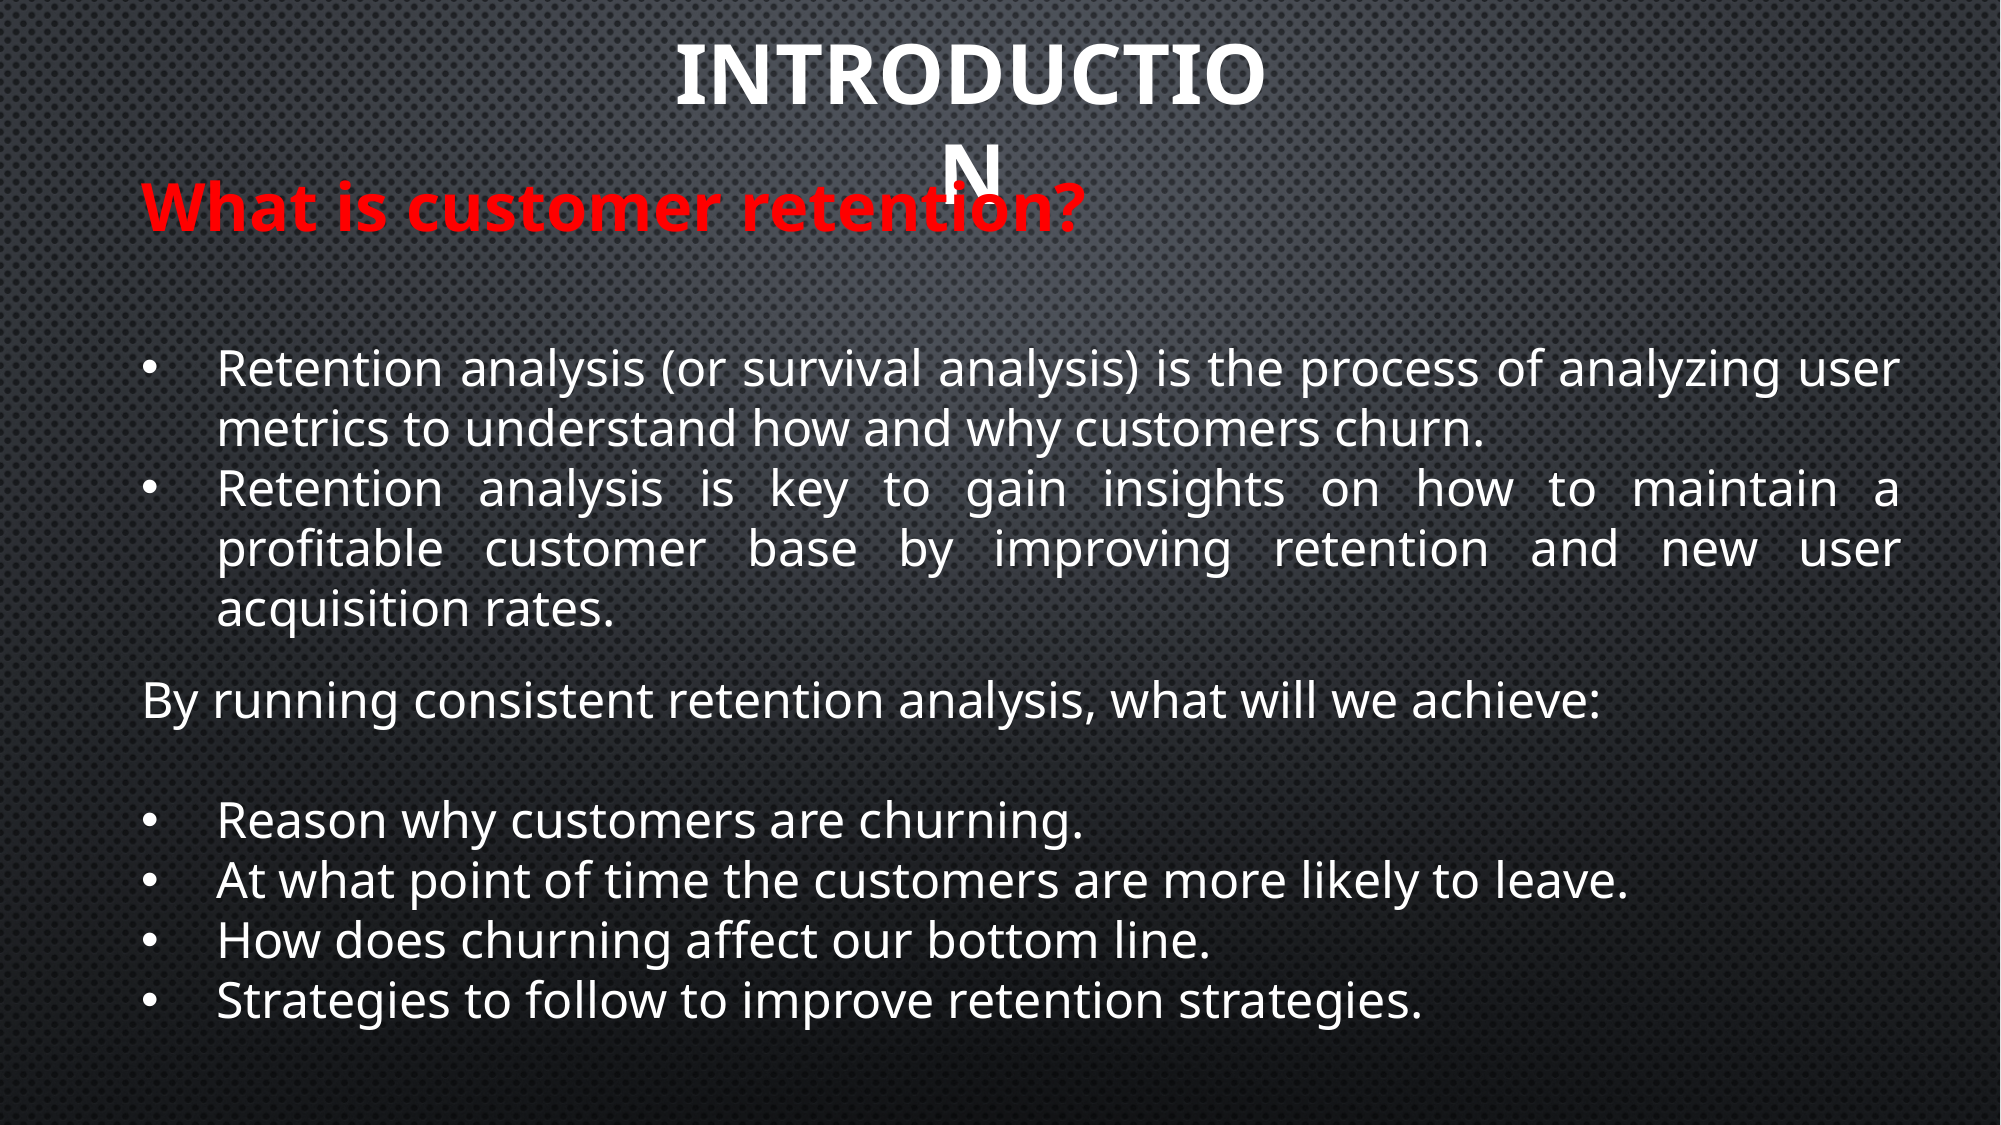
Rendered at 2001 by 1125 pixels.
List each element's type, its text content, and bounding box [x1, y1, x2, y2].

text_box By running consistent retention analysis, what will we achieve: Reason why customers are churning. At what point of time the customers are more likely to leave. How does churning affect our bottom line. Strategies to follow to improve retention strategies. [126, 661, 1918, 1037]
text_box INTRODUCTION [646, 13, 1299, 157]
text_box Retention analysis (or survival analysis) is the process of analyzing user metrics to understand how and why customers churn. Retention analysis is key to gain insights on how to maintain a profitable customer base by improving retention and new user acquisition rates. [126, 328, 1918, 644]
text_box What is customer retention? [126, 157, 1407, 253]
